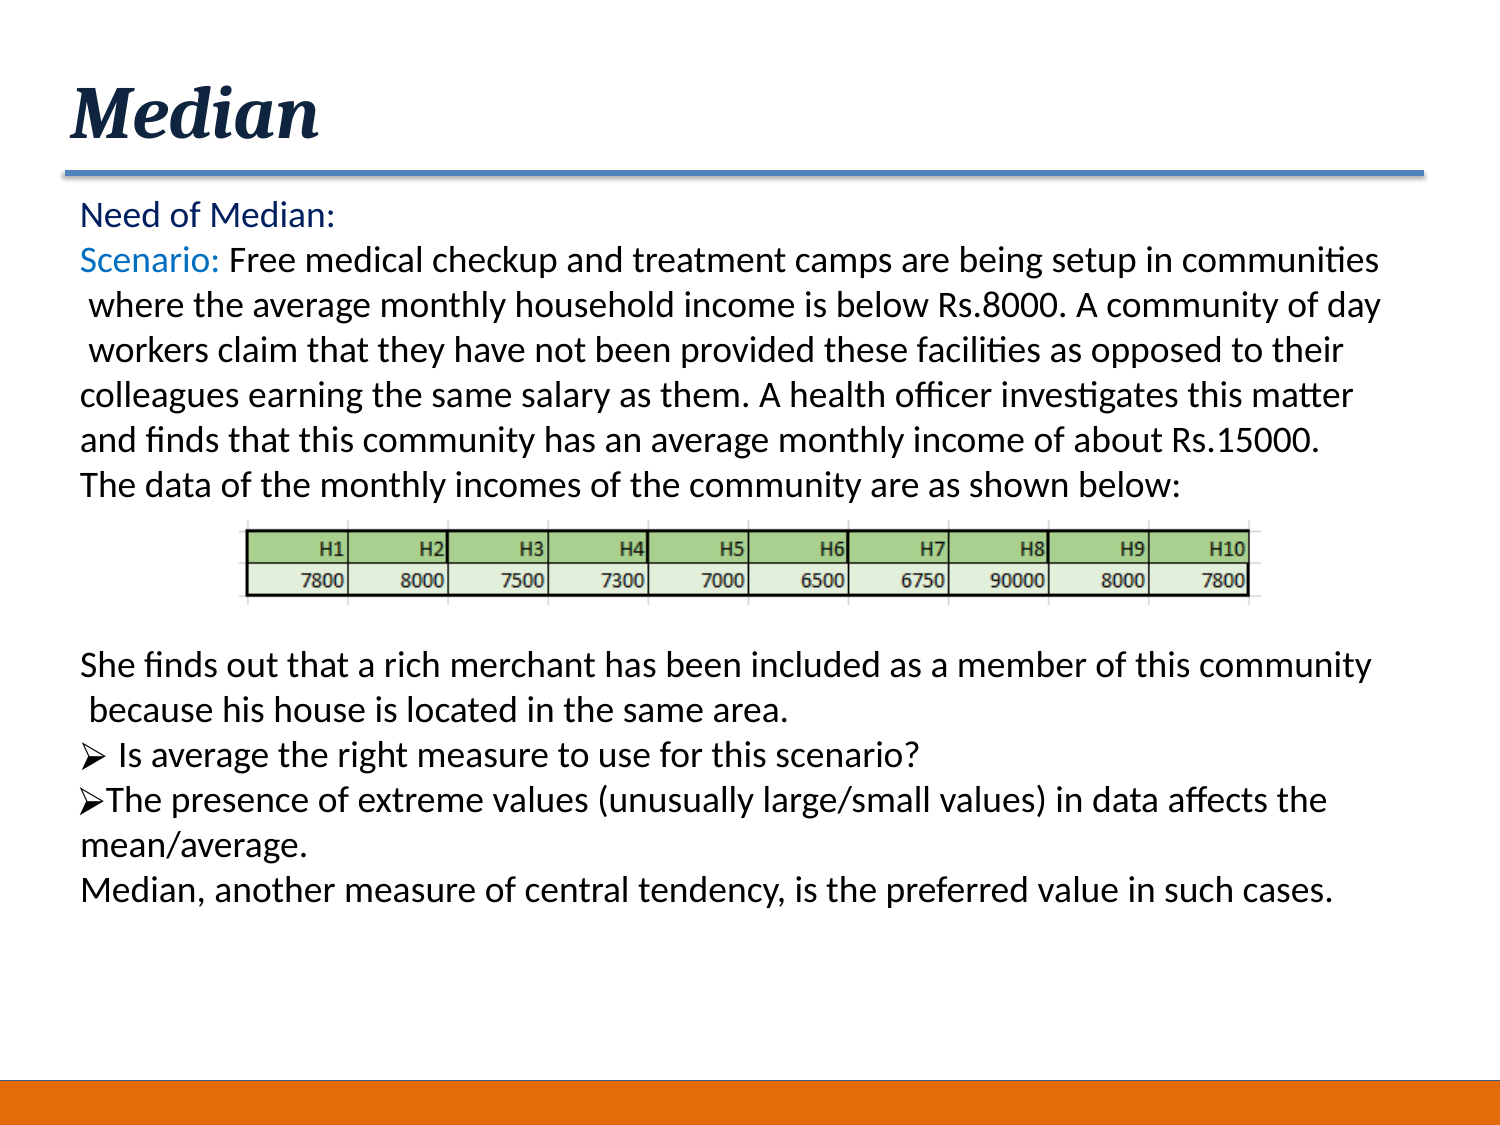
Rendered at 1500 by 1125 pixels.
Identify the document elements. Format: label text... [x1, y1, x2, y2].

title Median [68, 61, 346, 252]
text_box She finds out that a rich merchant has been included as a member of this community because his house is located in the same area. Is average the right measure to use for this scenario? The presence of extreme values (unusually large/small values) in data affects the mean/average. Median, another measure of central tendency, is the preferred value in such cases. [77, 637, 1377, 910]
picture [346, 167, 1432, 185]
text_box Need of Median: Scenario: Free medical checkup and treatment camps are being setup in communities where the average monthly household income is below Rs.8000. A community of day workers claim that they have not been provided these facilities as opposed to their colleagues earning the same salary as them. A health officer investigates this matter and finds that this community has an average monthly income of about Rs.15000. The data of the monthly incomes of the community are as shown below: [77, 187, 1386, 505]
text_box [238, 520, 1261, 605]
text_box [0, 1082, 1500, 1125]
picture [56, 167, 68, 185]
